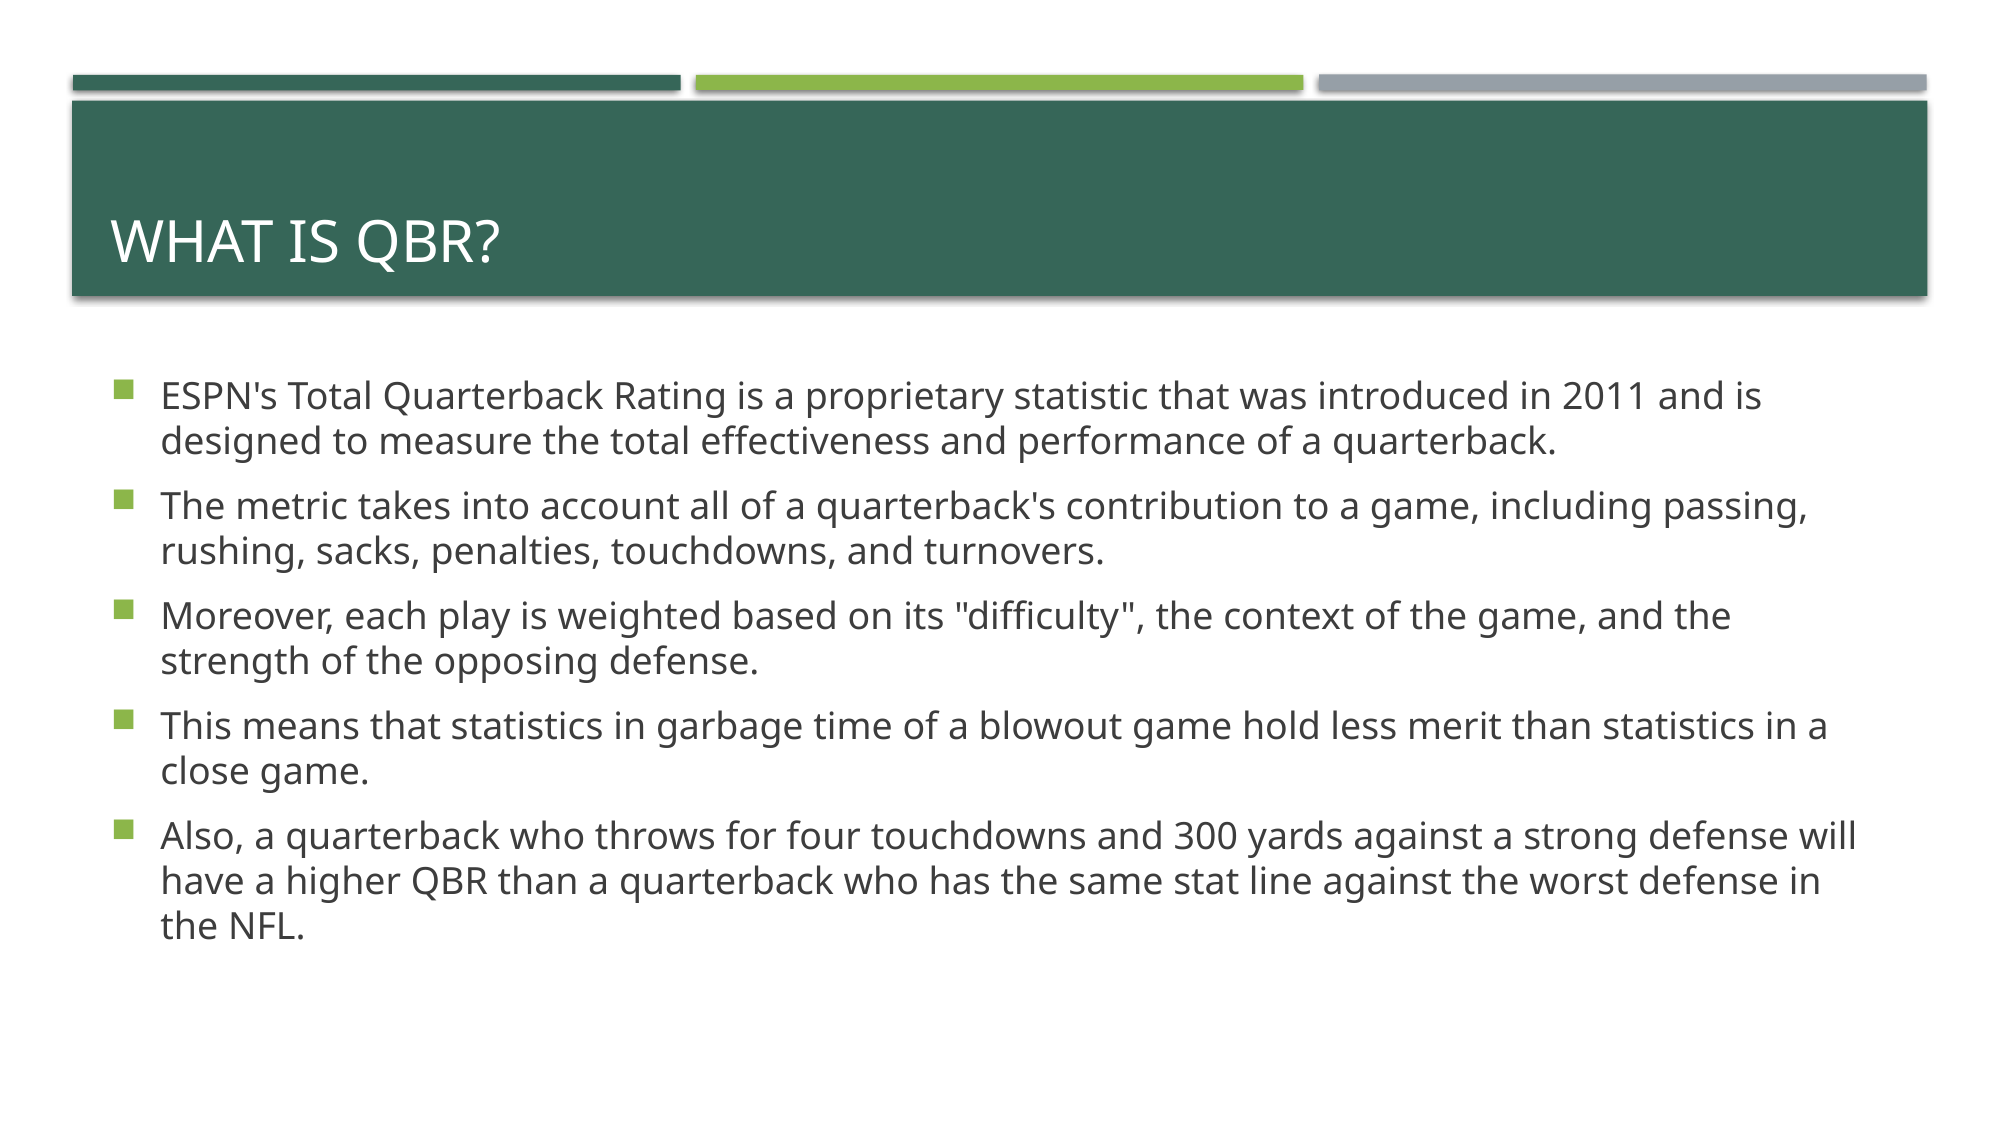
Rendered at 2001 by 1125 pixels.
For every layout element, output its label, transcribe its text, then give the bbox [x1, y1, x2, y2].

title What is qbr? [95, 115, 1905, 282]
list ESPN's Total Quarterback Rating is a proprietary statistic that was introduced in 2011 and is designed to measure the total effectiveness and performance of a quarterback. The metric takes into account all of a quarterback's contribution to a game, including passing, rushing, sacks, penalties, touchdowns, and turnovers. Moreover, each play is weighted based on its "difficulty", the context of the game, and the strength of the opposing defense. This means that statistics in garbage time of a blowout game hold less merit than statistics in a close game. Also, a quarterback who throws for four touchdowns and 300 yards against a strong defense will have a higher QBR than a quarterback who has the same stat line against the worst defense in the NFL. [95, 357, 1905, 962]
